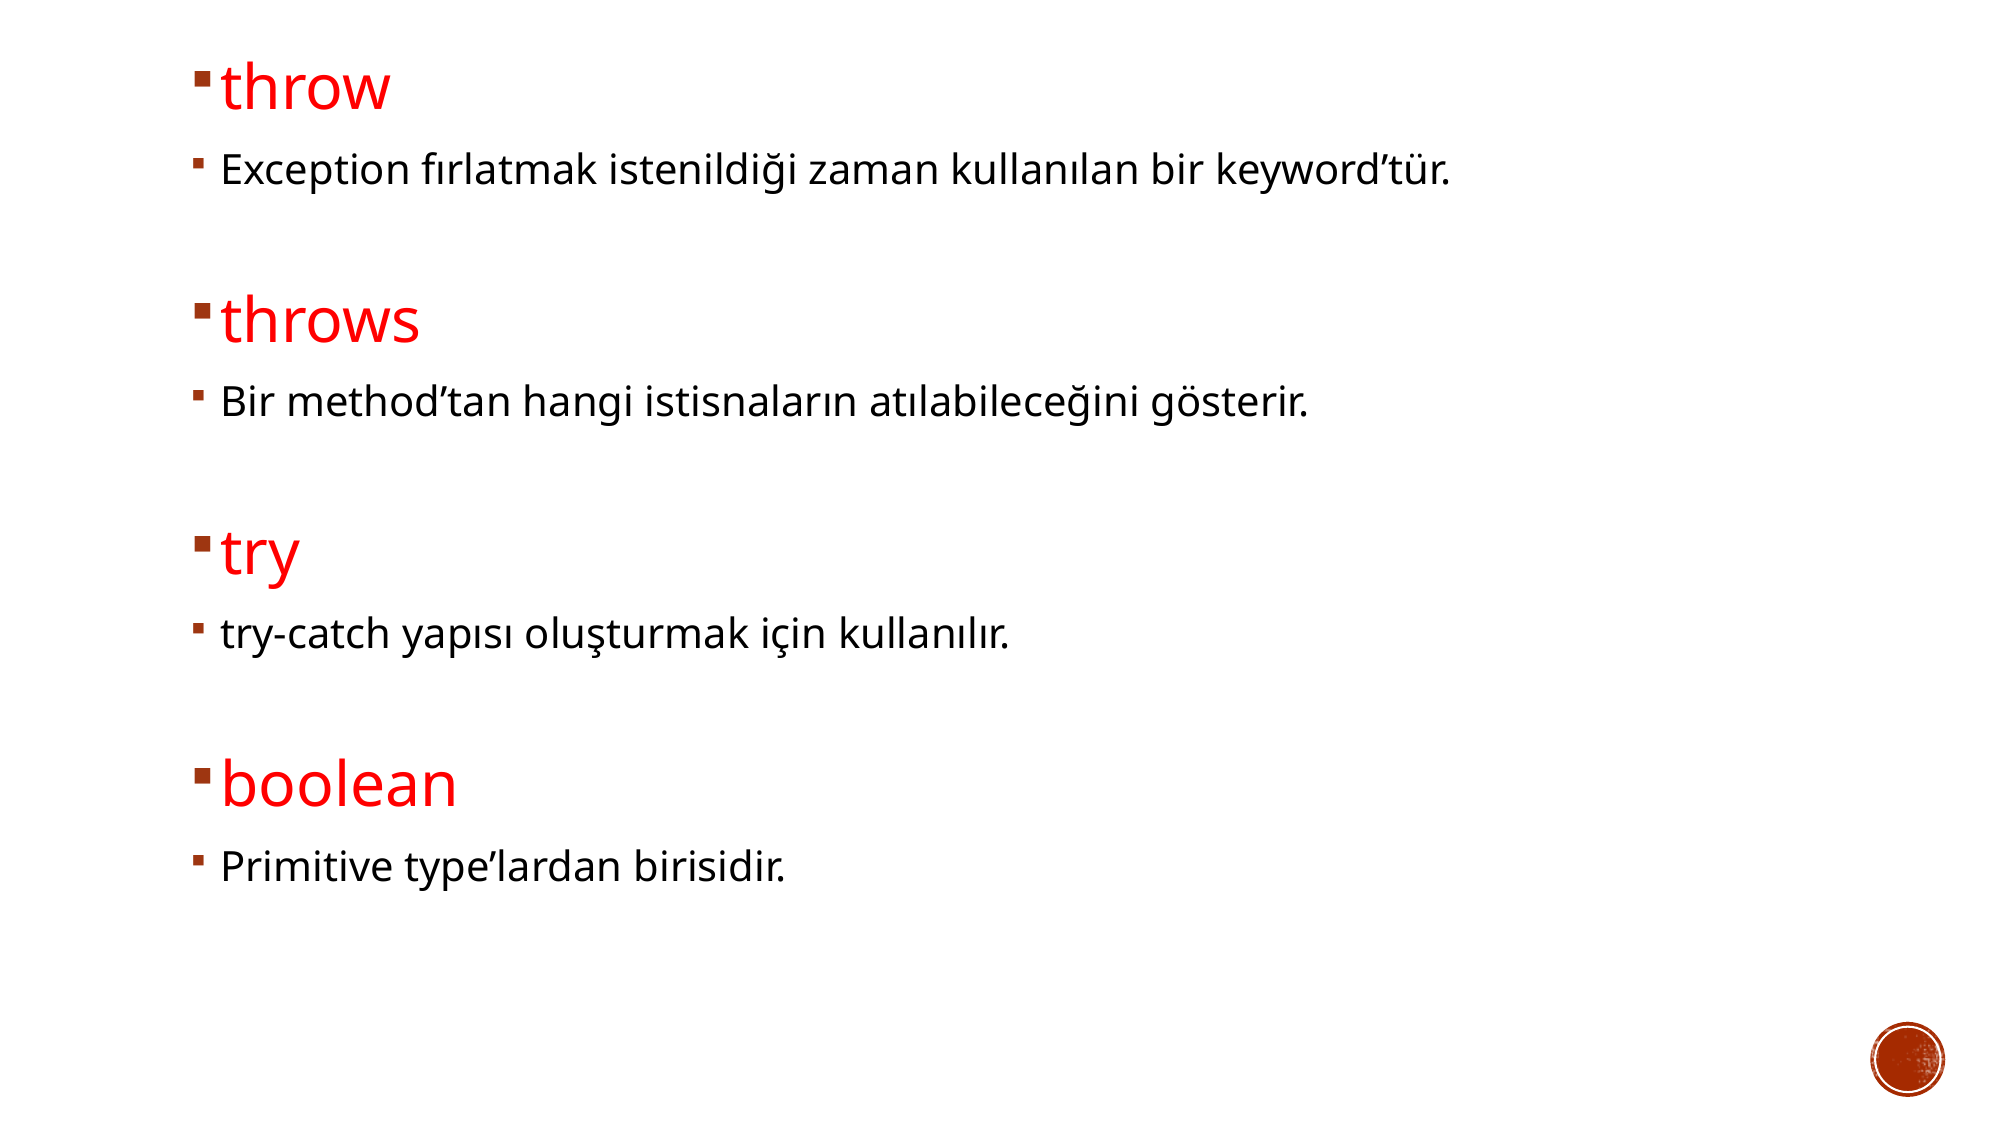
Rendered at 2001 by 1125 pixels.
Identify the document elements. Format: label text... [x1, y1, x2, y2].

list throw Exception fırlatmak istenildiği zaman kullanılan bir keyword’tür. throws Bir method’tan hangi istisnaların atılabileceğini gösterir. try try-catch yapısı oluşturmak için kullanılır. boolean Primitive type’lardan birisidir. [175, 48, 1826, 1013]
